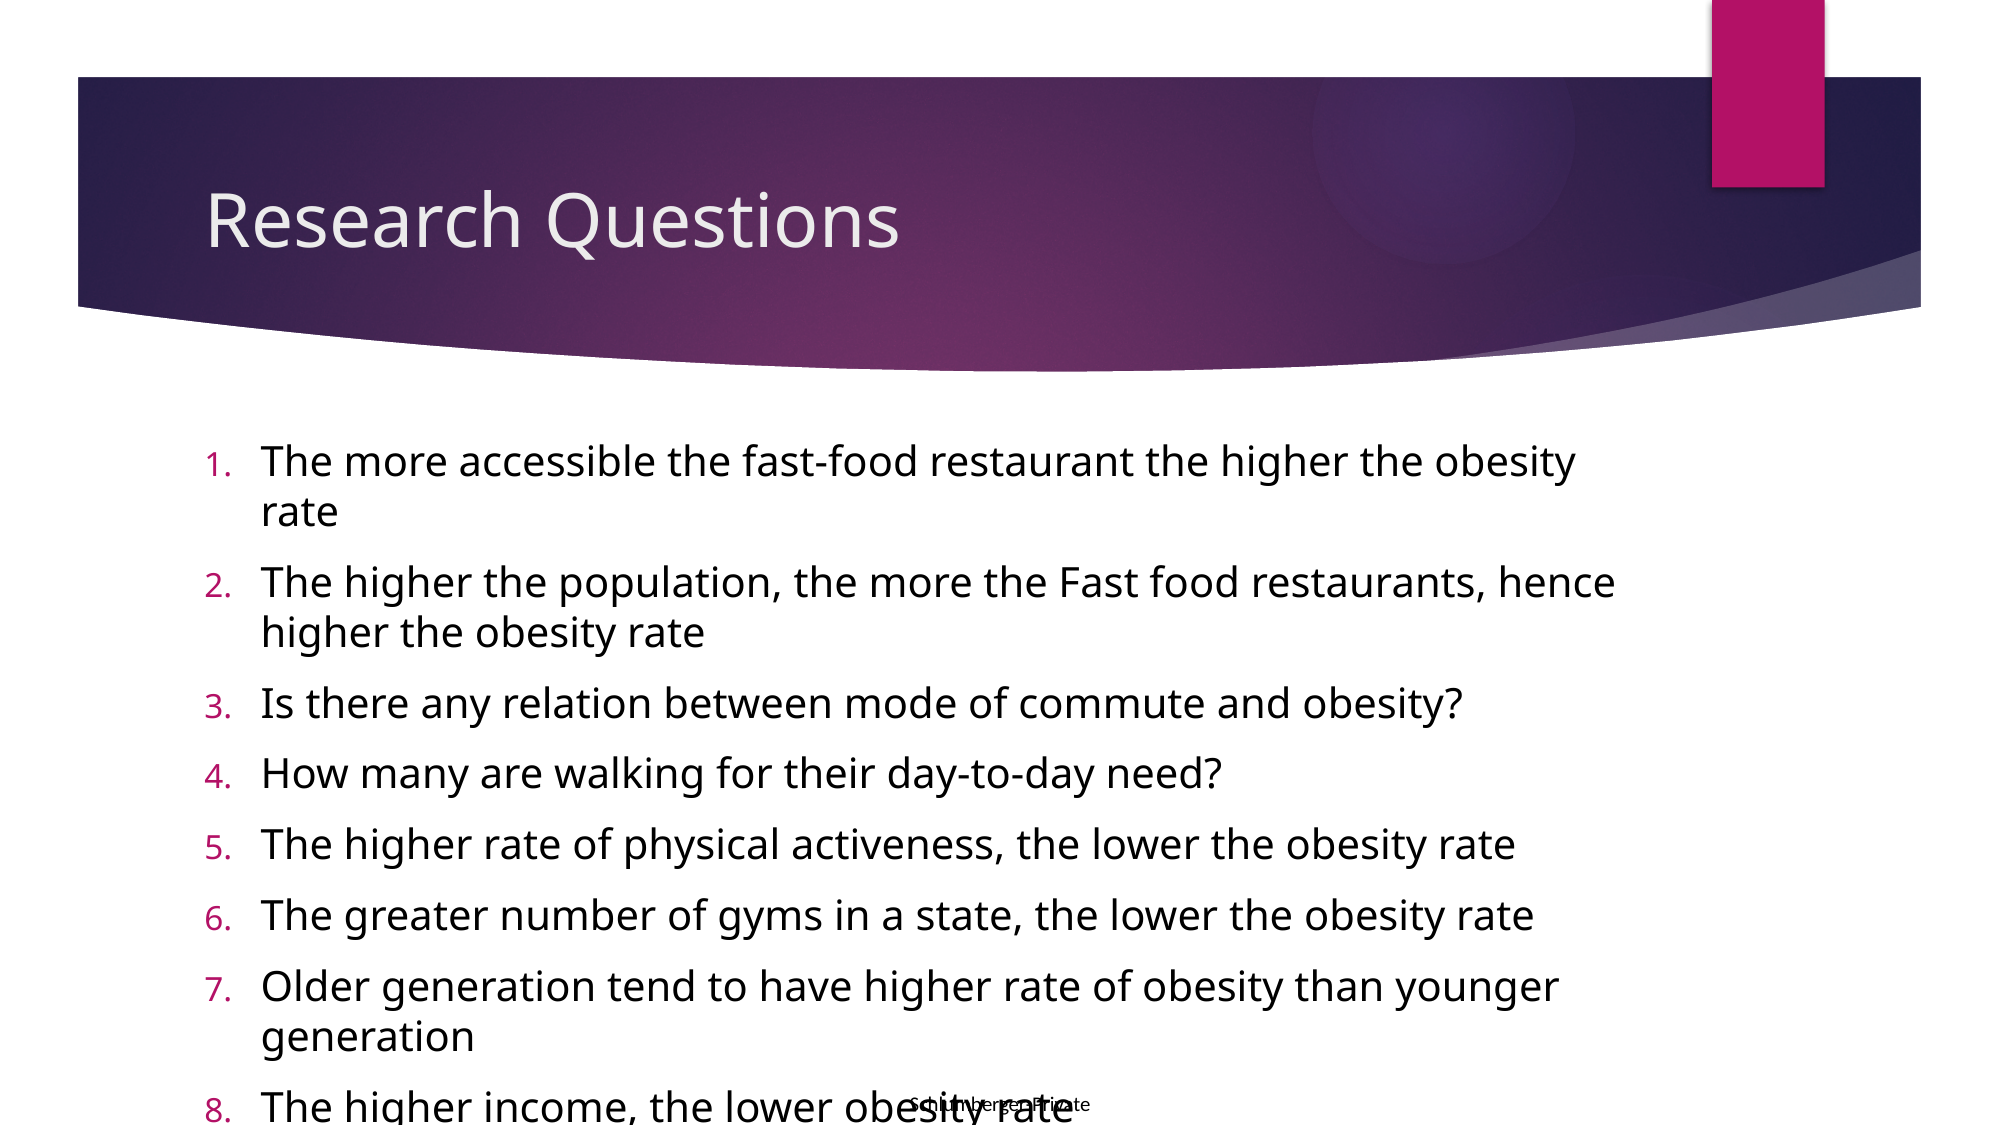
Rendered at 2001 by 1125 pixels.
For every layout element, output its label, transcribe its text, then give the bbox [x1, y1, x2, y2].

list The more accessible the fast-food restaurant the higher the obesity rate The higher the population, the more the Fast food restaurants, hence higher the obesity rate Is there any relation between mode of commute and obesity? How many are walking for their day-to-day need? The higher rate of physical activeness, the lower the obesity rate The greater number of gyms in a state, the lower the obesity rate Older generation tend to have higher rate of obesity than younger generation The higher income, the lower obesity rate [189, 427, 1638, 988]
title Research Questions [189, 159, 1627, 276]
